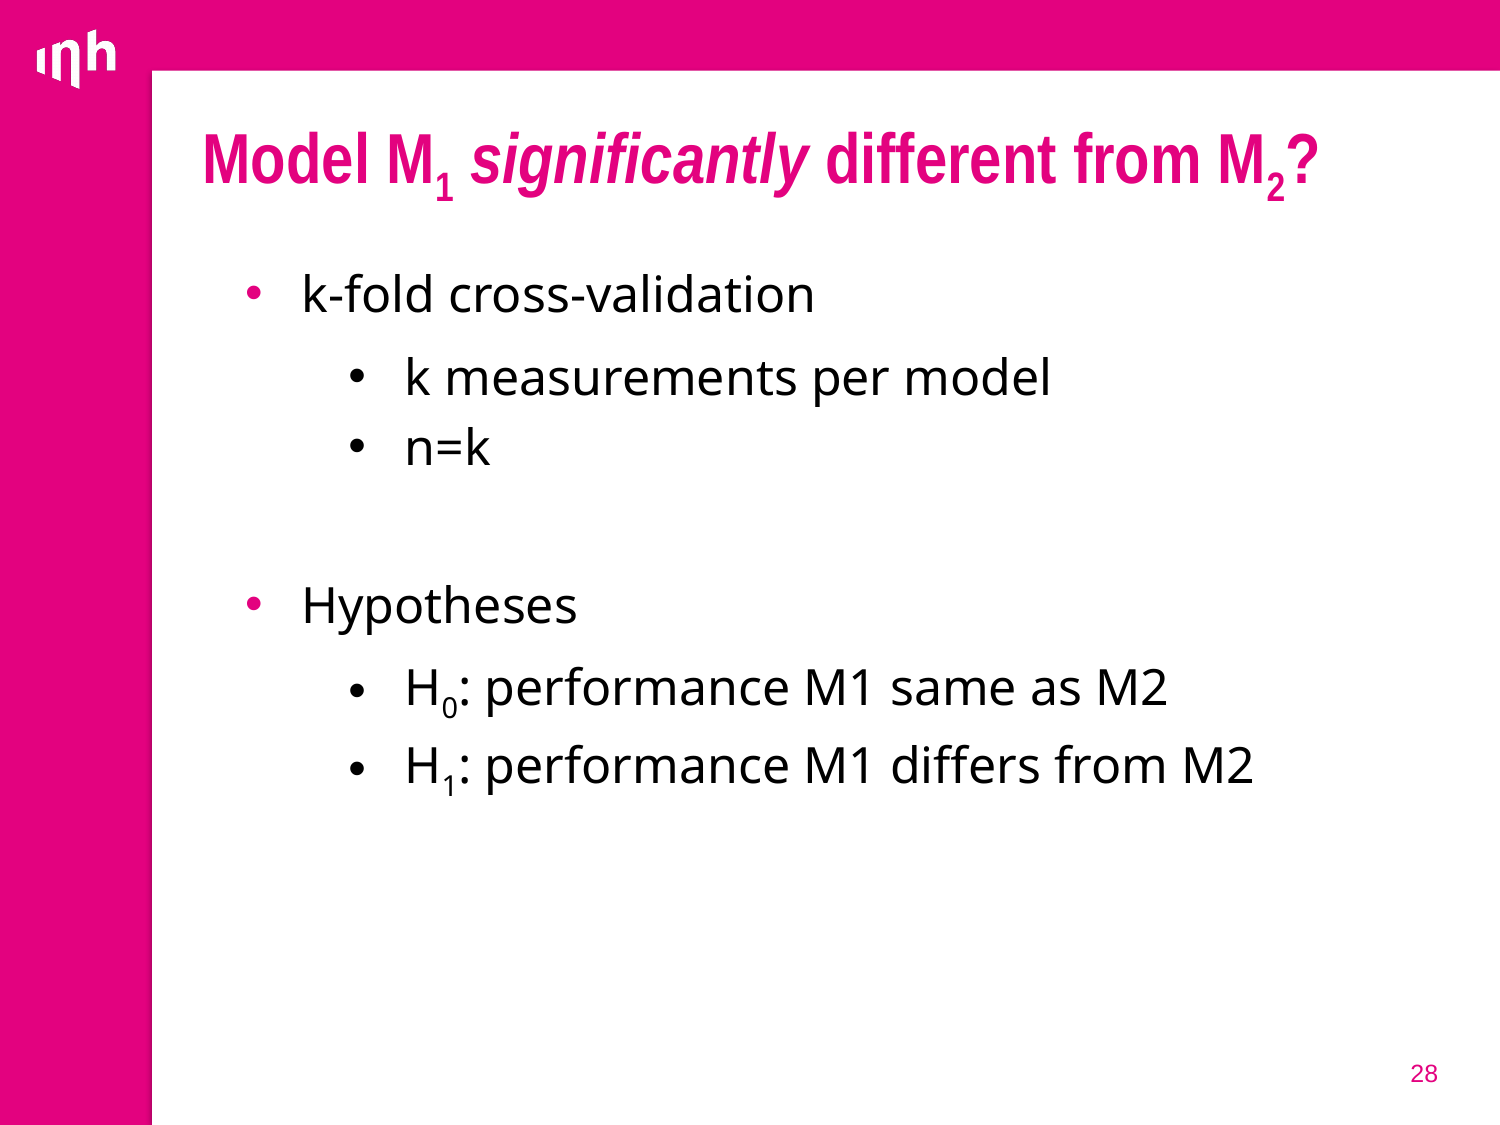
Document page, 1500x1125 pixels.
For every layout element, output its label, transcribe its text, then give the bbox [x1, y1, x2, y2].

slide_number 28 [1103, 1042, 1454, 1103]
picture [29, 12, 123, 106]
list k-fold cross-validation k measurements per model n=k Hypotheses H0: performance M1 same as M2 H1: performance M1 differs from M2 [229, 255, 1452, 929]
title Model M1 significantly different from M2? [187, 104, 1454, 307]
